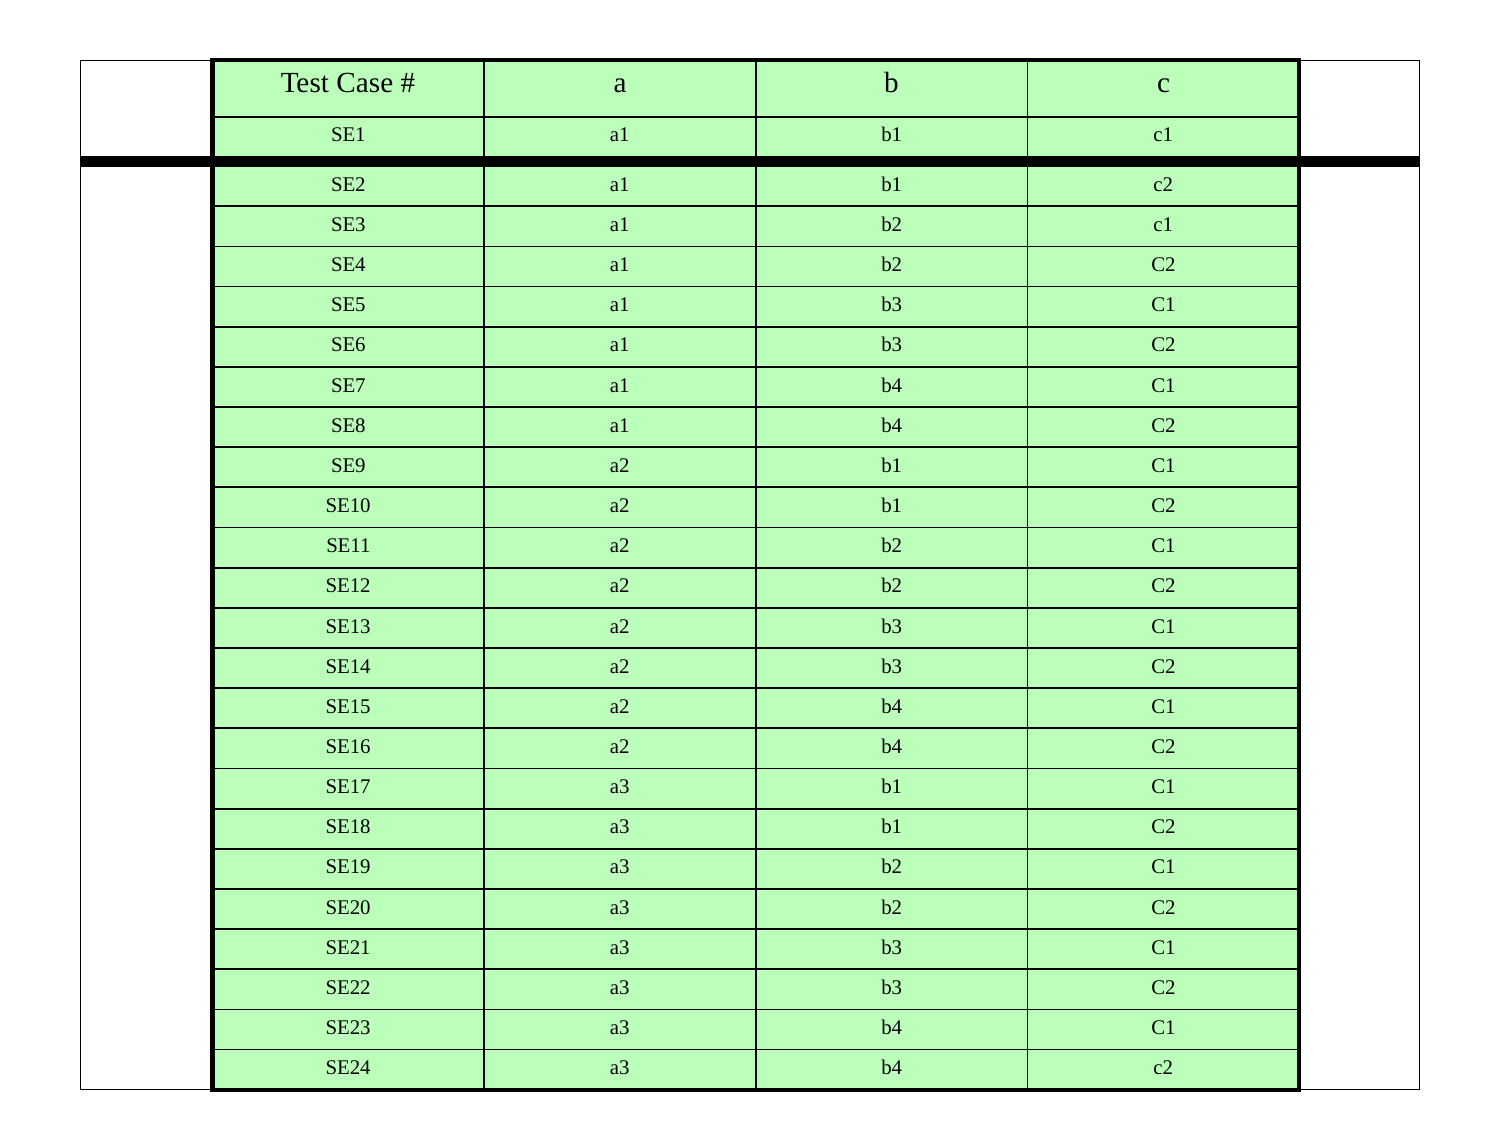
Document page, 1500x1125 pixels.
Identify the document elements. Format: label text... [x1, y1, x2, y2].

table_cell b3 [757, 328, 1027, 366]
table_cell SE3 [215, 207, 483, 246]
table_cell SE14 [215, 649, 483, 687]
table_cell b2 [757, 569, 1027, 607]
table_cell C1 [1028, 287, 1297, 326]
table_cell a1 [485, 328, 755, 366]
table_cell a1 [485, 167, 755, 205]
table_header c [1028, 62, 1297, 116]
table_cell b3 [757, 930, 1027, 968]
table_cell C1 [1028, 850, 1297, 888]
table_cell SE20 [215, 890, 483, 928]
table_cell b4 [757, 408, 1027, 446]
table_cell SE23 [215, 1010, 483, 1049]
table_cell [1301, 167, 1419, 1089]
table_cell b1 [757, 167, 1027, 205]
table_cell C1 [1028, 528, 1297, 567]
table_header Test Case # [215, 62, 483, 116]
table_cell a2 [485, 488, 755, 527]
table_header b [757, 62, 1027, 116]
table_cell SE19 [215, 850, 483, 888]
table_cell b2 [757, 850, 1027, 888]
table_cell SE17 [215, 769, 483, 808]
table_cell SE12 [215, 569, 483, 607]
table_cell a3 [485, 970, 755, 1009]
table_cell C1 [1028, 368, 1297, 406]
table_cell C2 [1028, 569, 1297, 607]
table_cell C1 [1028, 609, 1297, 647]
table_header [81, 61, 210, 156]
table_cell b3 [757, 287, 1027, 326]
table_cell a3 [485, 810, 755, 848]
table_header [1301, 61, 1419, 156]
table_cell b3 [757, 609, 1027, 647]
table_cell SE18 [215, 810, 483, 848]
table_cell b3 [757, 649, 1027, 687]
table_cell b2 [757, 890, 1027, 928]
table_cell b2 [757, 207, 1027, 246]
table_cell c1 [1028, 118, 1297, 156]
table_cell b3 [757, 970, 1027, 1009]
table_cell a2 [485, 729, 755, 768]
table_cell SE6 [215, 328, 483, 366]
table_cell a2 [485, 689, 755, 727]
table_cell SE24 [215, 1050, 483, 1088]
table_cell SE16 [215, 729, 483, 768]
table_cell b1 [757, 118, 1027, 156]
table_cell C1 [1028, 769, 1297, 808]
table_cell b1 [757, 769, 1027, 808]
table_cell a1 [485, 247, 755, 286]
table_cell SE9 [215, 448, 483, 486]
table_cell a2 [485, 528, 755, 567]
table_cell c1 [1028, 207, 1297, 246]
table_cell SE7 [215, 368, 483, 406]
table_cell b2 [757, 247, 1027, 286]
table_cell C2 [1028, 729, 1297, 768]
table_cell C2 [1028, 408, 1297, 446]
table_cell a3 [485, 930, 755, 968]
table_cell a2 [485, 649, 755, 687]
table_cell SE13 [215, 609, 483, 647]
table_cell b2 [757, 528, 1027, 567]
table_cell b1 [757, 810, 1027, 848]
table_cell a3 [485, 850, 755, 888]
table_cell a1 [485, 368, 755, 406]
table_cell a2 [485, 609, 755, 647]
table_cell SE4 [215, 247, 483, 286]
table_cell a3 [485, 769, 755, 808]
table_cell a1 [485, 287, 755, 326]
table_cell SE5 [215, 287, 483, 326]
table_cell C2 [1028, 970, 1297, 1009]
table_cell C2 [1028, 890, 1297, 928]
table_cell b4 [757, 1010, 1027, 1049]
table_cell b4 [757, 729, 1027, 768]
table_cell C1 [1028, 689, 1297, 727]
table_cell C2 [1028, 488, 1297, 527]
table_cell SE11 [215, 528, 483, 567]
table_cell SE2 [215, 167, 483, 205]
table_cell a3 [485, 1010, 755, 1049]
table_cell b1 [757, 488, 1027, 527]
table_cell C2 [1028, 810, 1297, 848]
table_cell c2 [1028, 167, 1297, 205]
table_cell a3 [485, 890, 755, 928]
table_cell SE21 [215, 930, 483, 968]
table_cell C1 [1028, 930, 1297, 968]
table_cell b4 [757, 1050, 1027, 1088]
table_cell SE1 [215, 118, 483, 156]
table_cell b4 [757, 689, 1027, 727]
table_cell C2 [1028, 649, 1297, 687]
table_cell b1 [757, 448, 1027, 486]
table_cell a3 [485, 1050, 755, 1088]
table_cell [81, 167, 210, 1089]
table_cell a2 [485, 448, 755, 486]
table_header a [485, 62, 755, 116]
table_cell C1 [1028, 448, 1297, 486]
table_cell c2 [1028, 1050, 1297, 1088]
table_cell a1 [485, 207, 755, 246]
table_cell a1 [485, 408, 755, 446]
table_cell C2 [1028, 247, 1297, 286]
table_cell a2 [485, 569, 755, 607]
table_cell SE8 [215, 408, 483, 446]
table_cell SE22 [215, 970, 483, 1009]
table_cell SE15 [215, 689, 483, 727]
table_cell C2 [1028, 328, 1297, 366]
table_cell C1 [1028, 1010, 1297, 1049]
table_cell SE10 [215, 488, 483, 527]
table_cell a1 [485, 118, 755, 156]
table_cell b4 [757, 368, 1027, 406]
